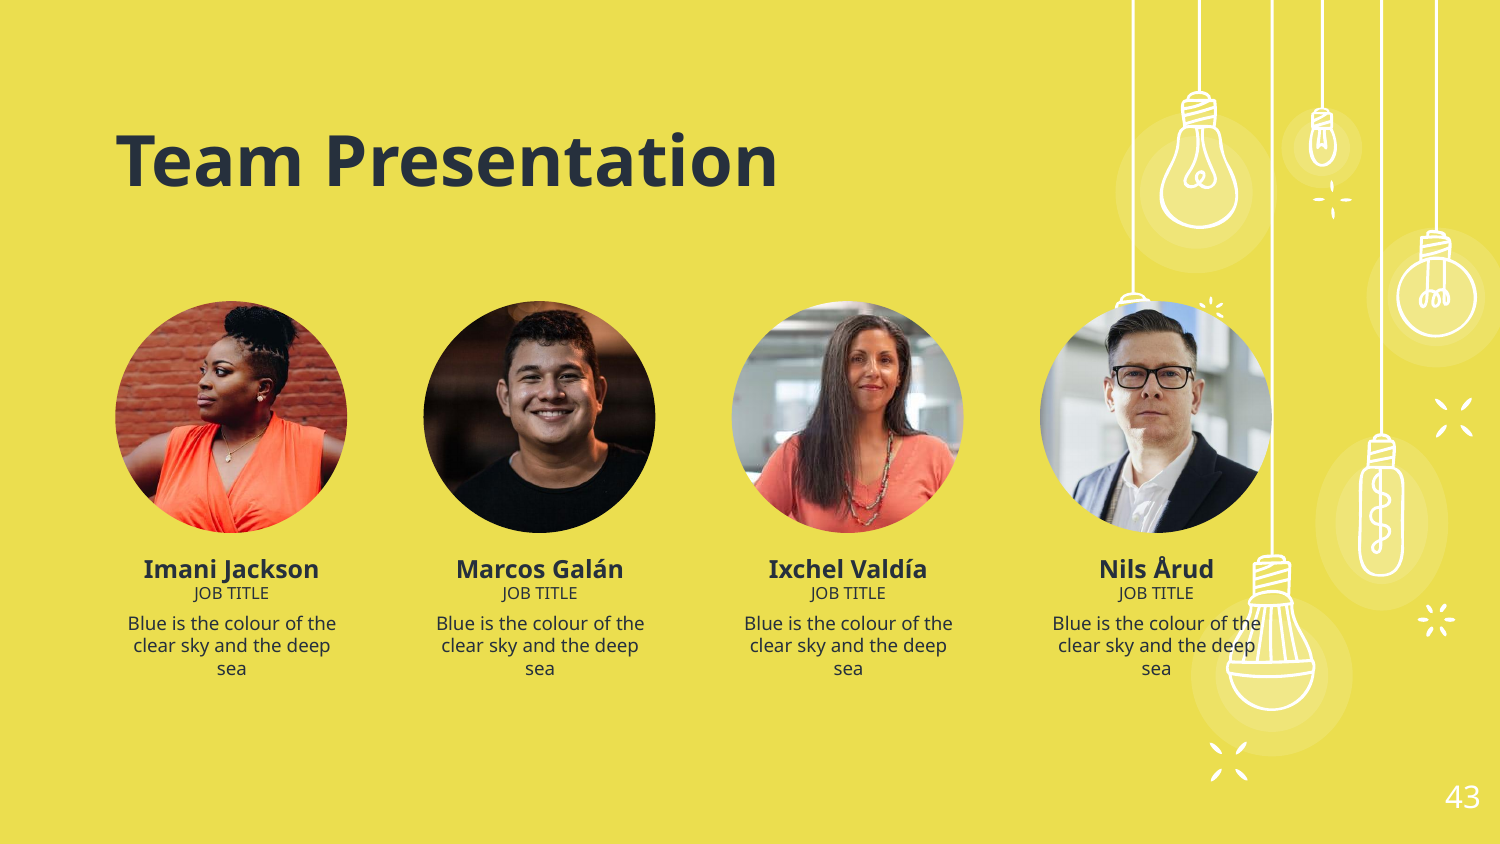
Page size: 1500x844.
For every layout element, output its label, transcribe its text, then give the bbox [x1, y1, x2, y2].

text_box Nils Årud JOB TITLE Blue is the colour of the clear sky and the deep sea [1040, 553, 1273, 668]
picture [423, 300, 656, 534]
picture [115, 300, 348, 534]
picture [731, 300, 964, 534]
slide_number 43 [1426, 766, 1482, 832]
title Team Presentation [115, 124, 1044, 203]
text_box Ixchel Valdía JOB TITLE Blue is the colour of the clear sky and the deep sea [732, 553, 965, 668]
text_box Imani Jackson JOB TITLE Blue is the colour of the clear sky and the deep sea [116, 553, 348, 668]
picture [1039, 300, 1273, 534]
text_box Marcos Galán JOB TITLE Blue is the colour of the clear sky and the deep sea [424, 553, 657, 668]
